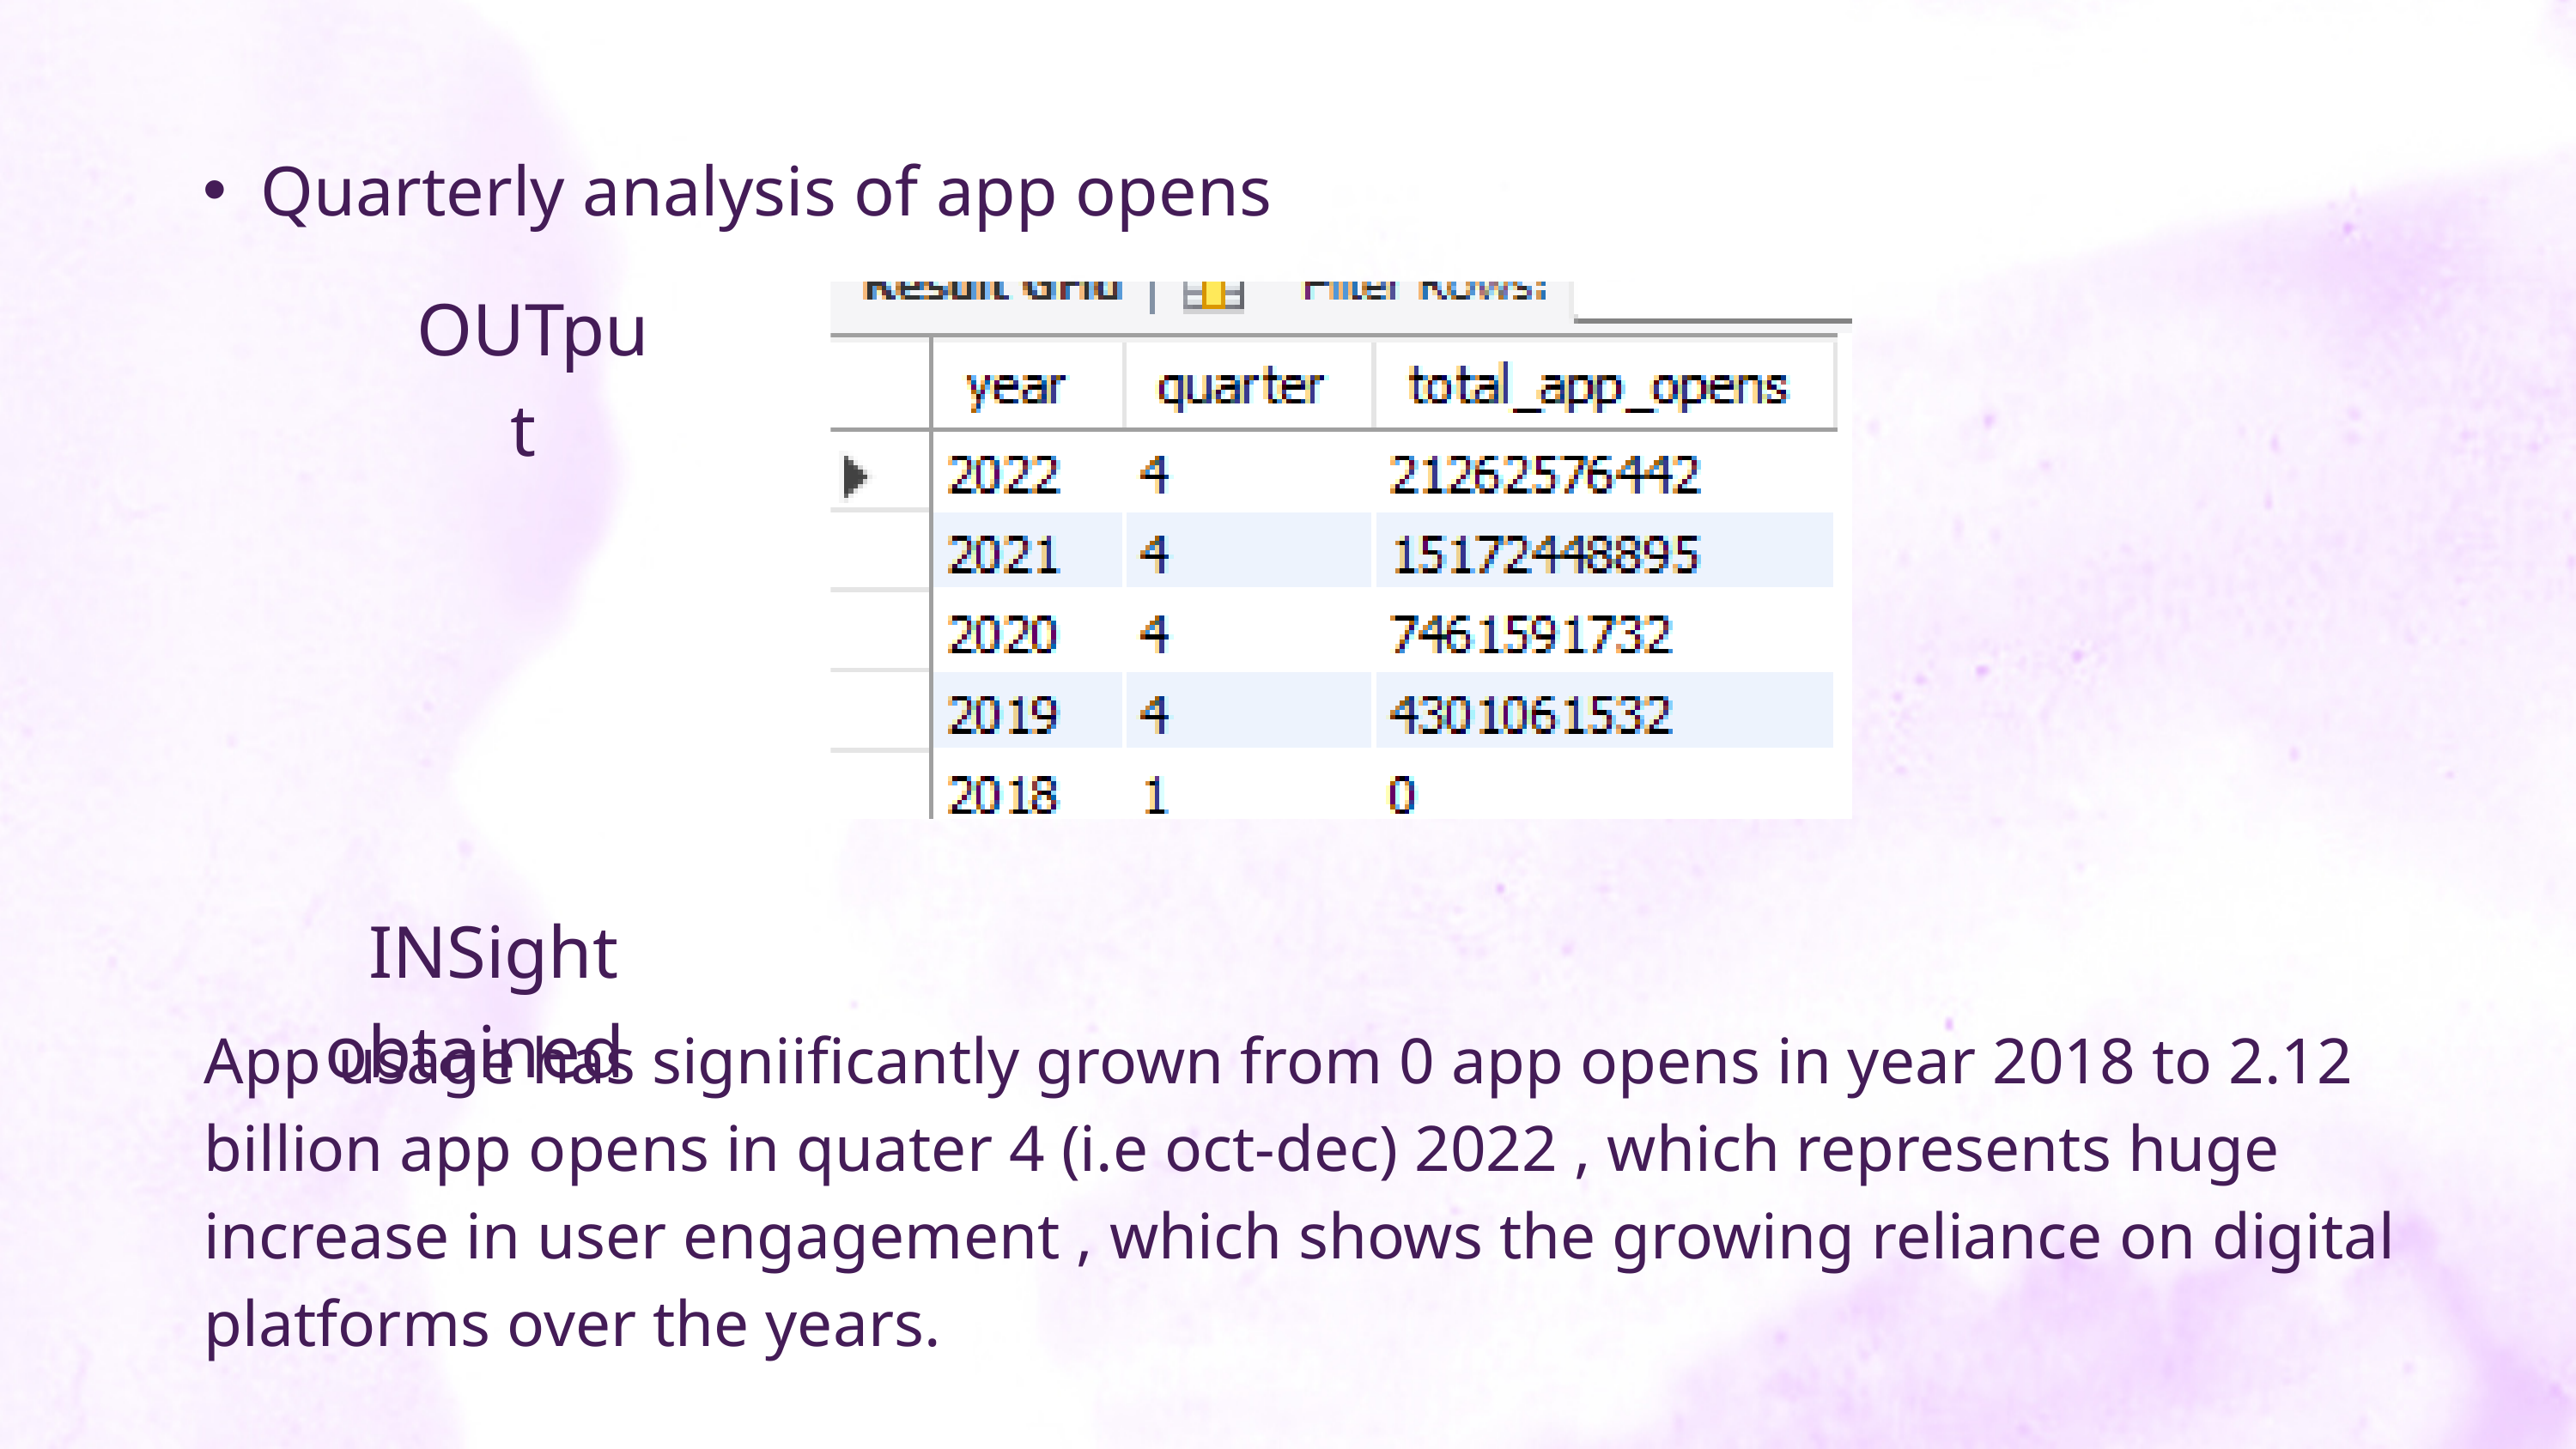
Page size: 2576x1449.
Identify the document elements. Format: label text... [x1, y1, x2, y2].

text_box [0, 0, 2576, 1449]
text_box App usage has signiificantly grown from 0 app opens in year 2018 to 2.12 billion app opens in quater 4 (i.e oct-dec) 2022 , which represents huge increase in user engagement , which shows the growing reliance on digital platforms over the years. [204, 1008, 2479, 1360]
text_box [830, 282, 1852, 819]
text_box OUTput [410, 270, 657, 471]
text_box Quarterly analysis of app opens [144, 134, 2449, 230]
text_box INSight obtained [210, 892, 778, 1008]
